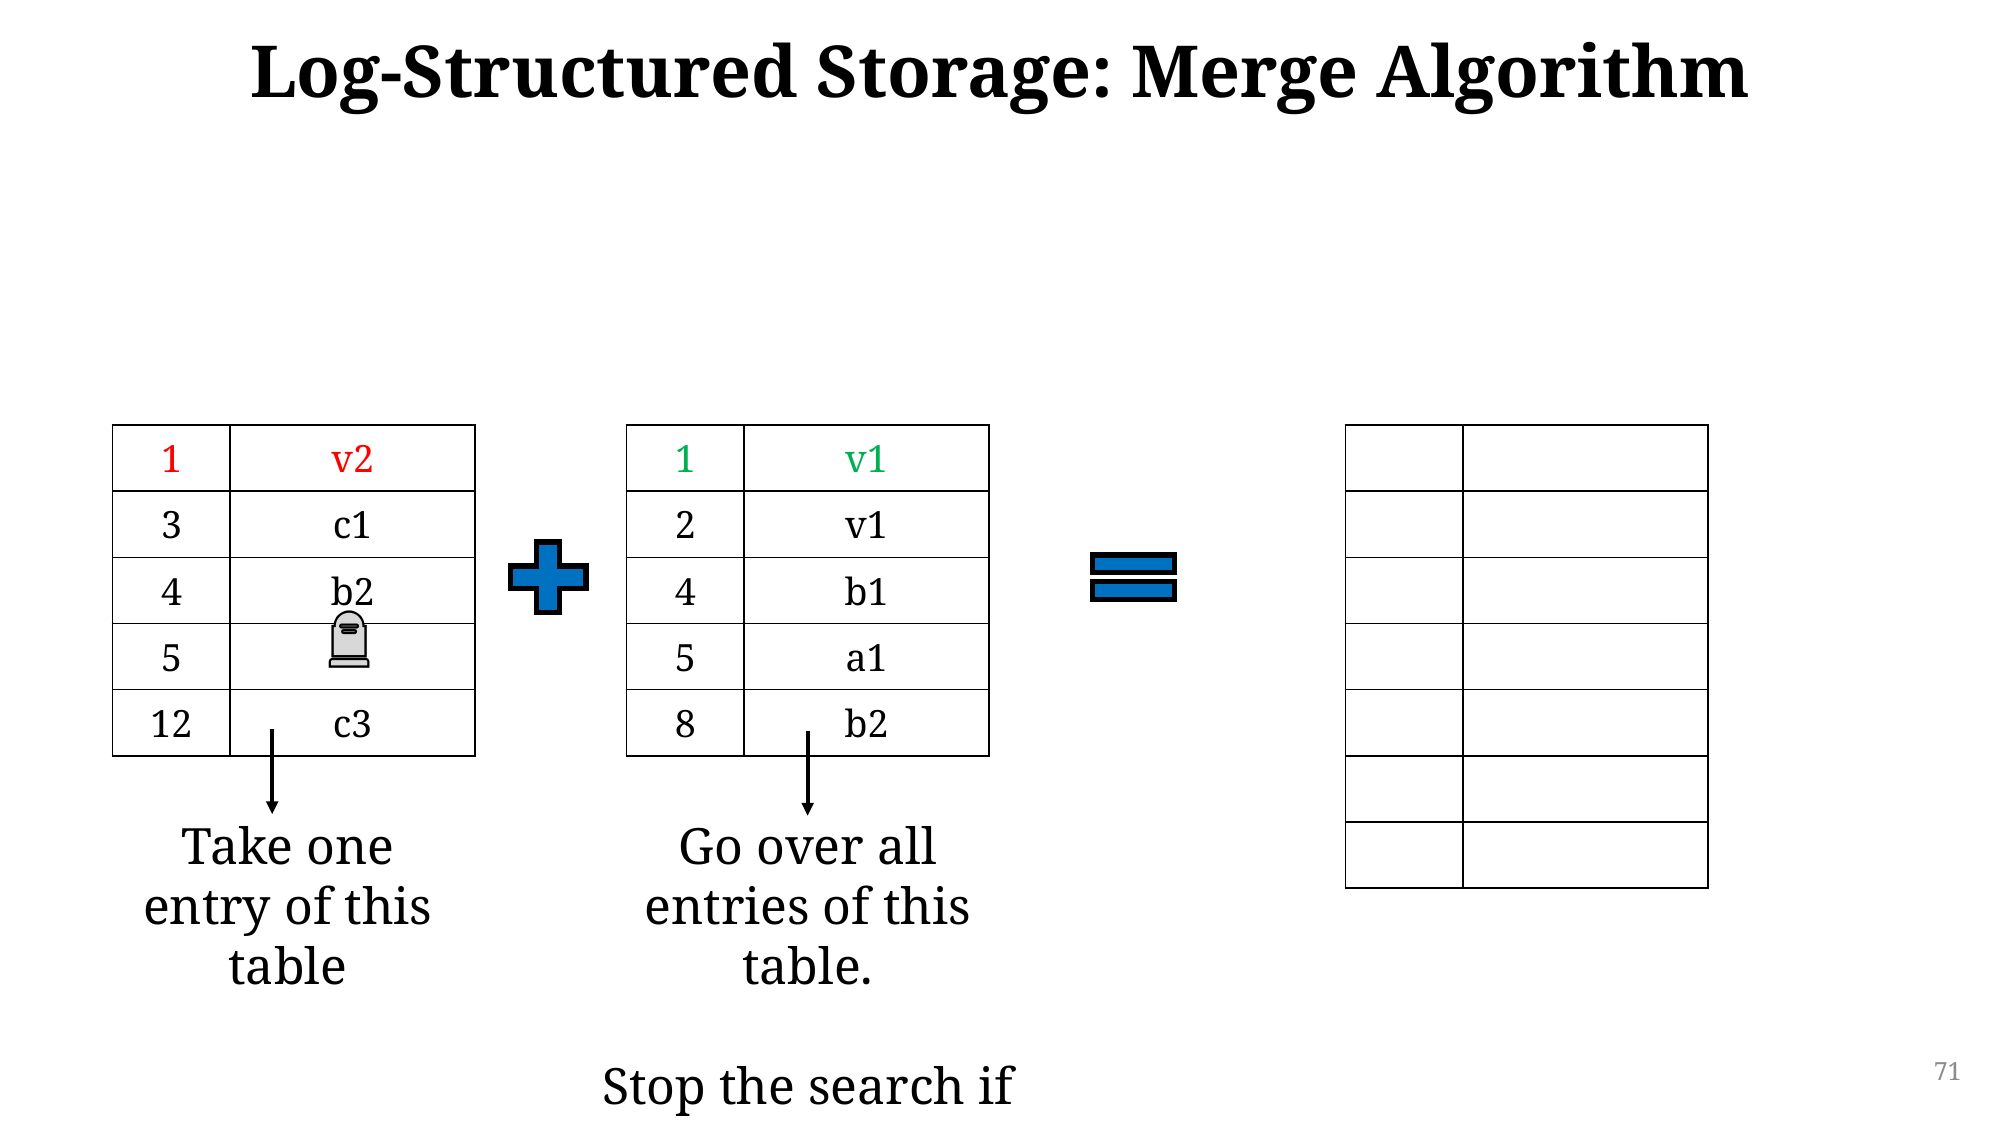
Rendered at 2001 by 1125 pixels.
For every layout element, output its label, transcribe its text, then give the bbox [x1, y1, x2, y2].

table_cell b1 [745, 558, 988, 623]
table_cell [1464, 757, 1707, 821]
table_cell [1464, 690, 1707, 755]
picture [315, 606, 382, 672]
table_cell [1464, 492, 1707, 557]
text_box Take one entry of this table [108, 807, 468, 1002]
table_cell [1464, 823, 1707, 887]
table_header v2 [231, 426, 474, 490]
table_cell [231, 624, 474, 689]
table_header v1 [745, 426, 988, 490]
table_cell [1346, 823, 1462, 887]
table_cell c1 [231, 492, 474, 557]
table_cell a1 [745, 624, 988, 689]
table_cell 5 [627, 624, 743, 689]
table_cell [1346, 624, 1462, 689]
table_header [1346, 426, 1462, 490]
table_cell [1464, 624, 1707, 689]
table_cell [1346, 492, 1462, 557]
table_cell 5 [113, 624, 229, 689]
table_header 1 [627, 426, 743, 490]
table_cell [1346, 690, 1462, 755]
table_cell c3 [231, 690, 474, 755]
table_cell 2 [627, 492, 743, 557]
table_cell 4 [113, 558, 229, 623]
table_cell b2 [745, 690, 988, 755]
table_cell 4 [627, 558, 743, 623]
table_cell 8 [627, 690, 743, 755]
text_box Go over all entries of this table. Stop the search if the key is greater. [582, 807, 1033, 1125]
table_header [1464, 426, 1707, 490]
table_cell v1 [745, 492, 988, 557]
table_cell [1464, 558, 1707, 623]
table_cell [1346, 558, 1462, 623]
text_box [1091, 554, 1175, 574]
table_cell [1346, 757, 1462, 821]
text_box [509, 541, 587, 614]
table_header 1 [113, 426, 229, 490]
slide_number 71 [1526, 1042, 1977, 1103]
table_cell 3 [113, 492, 229, 557]
text_box [1091, 581, 1175, 601]
text_box Log-Structured Storage: Merge Algorithm [137, 0, 1863, 149]
table_cell 12 [113, 690, 229, 755]
table_cell b2 [231, 558, 474, 623]
